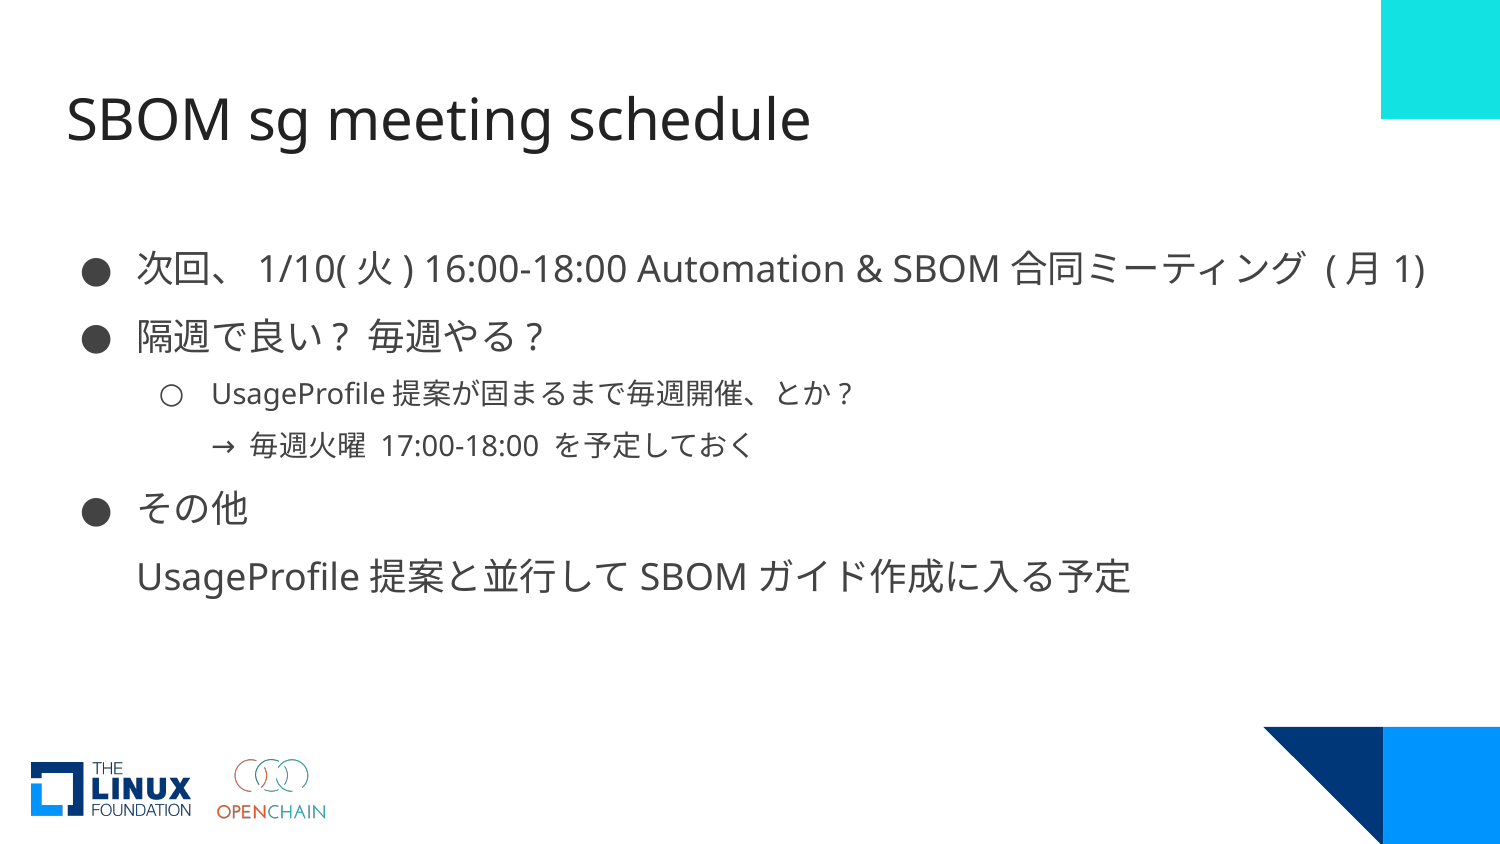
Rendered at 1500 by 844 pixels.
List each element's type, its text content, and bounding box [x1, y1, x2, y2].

picture [31, 762, 191, 816]
list 次回、1/10(火) 16:00-18:00 Automation & SBOM合同ミーティング (月1) 隔週で良い? 毎週やる? UsageProfile提案が固まるまで毎週開催、とか? → 毎週火曜 17:00-18:00 を予定しておく その他 UsageProfile提案と並行してSBOMガイド作成に入る予定 [46, 207, 1444, 756]
picture [215, 757, 327, 821]
title SBOM sg meeting schedule [51, 67, 1449, 167]
